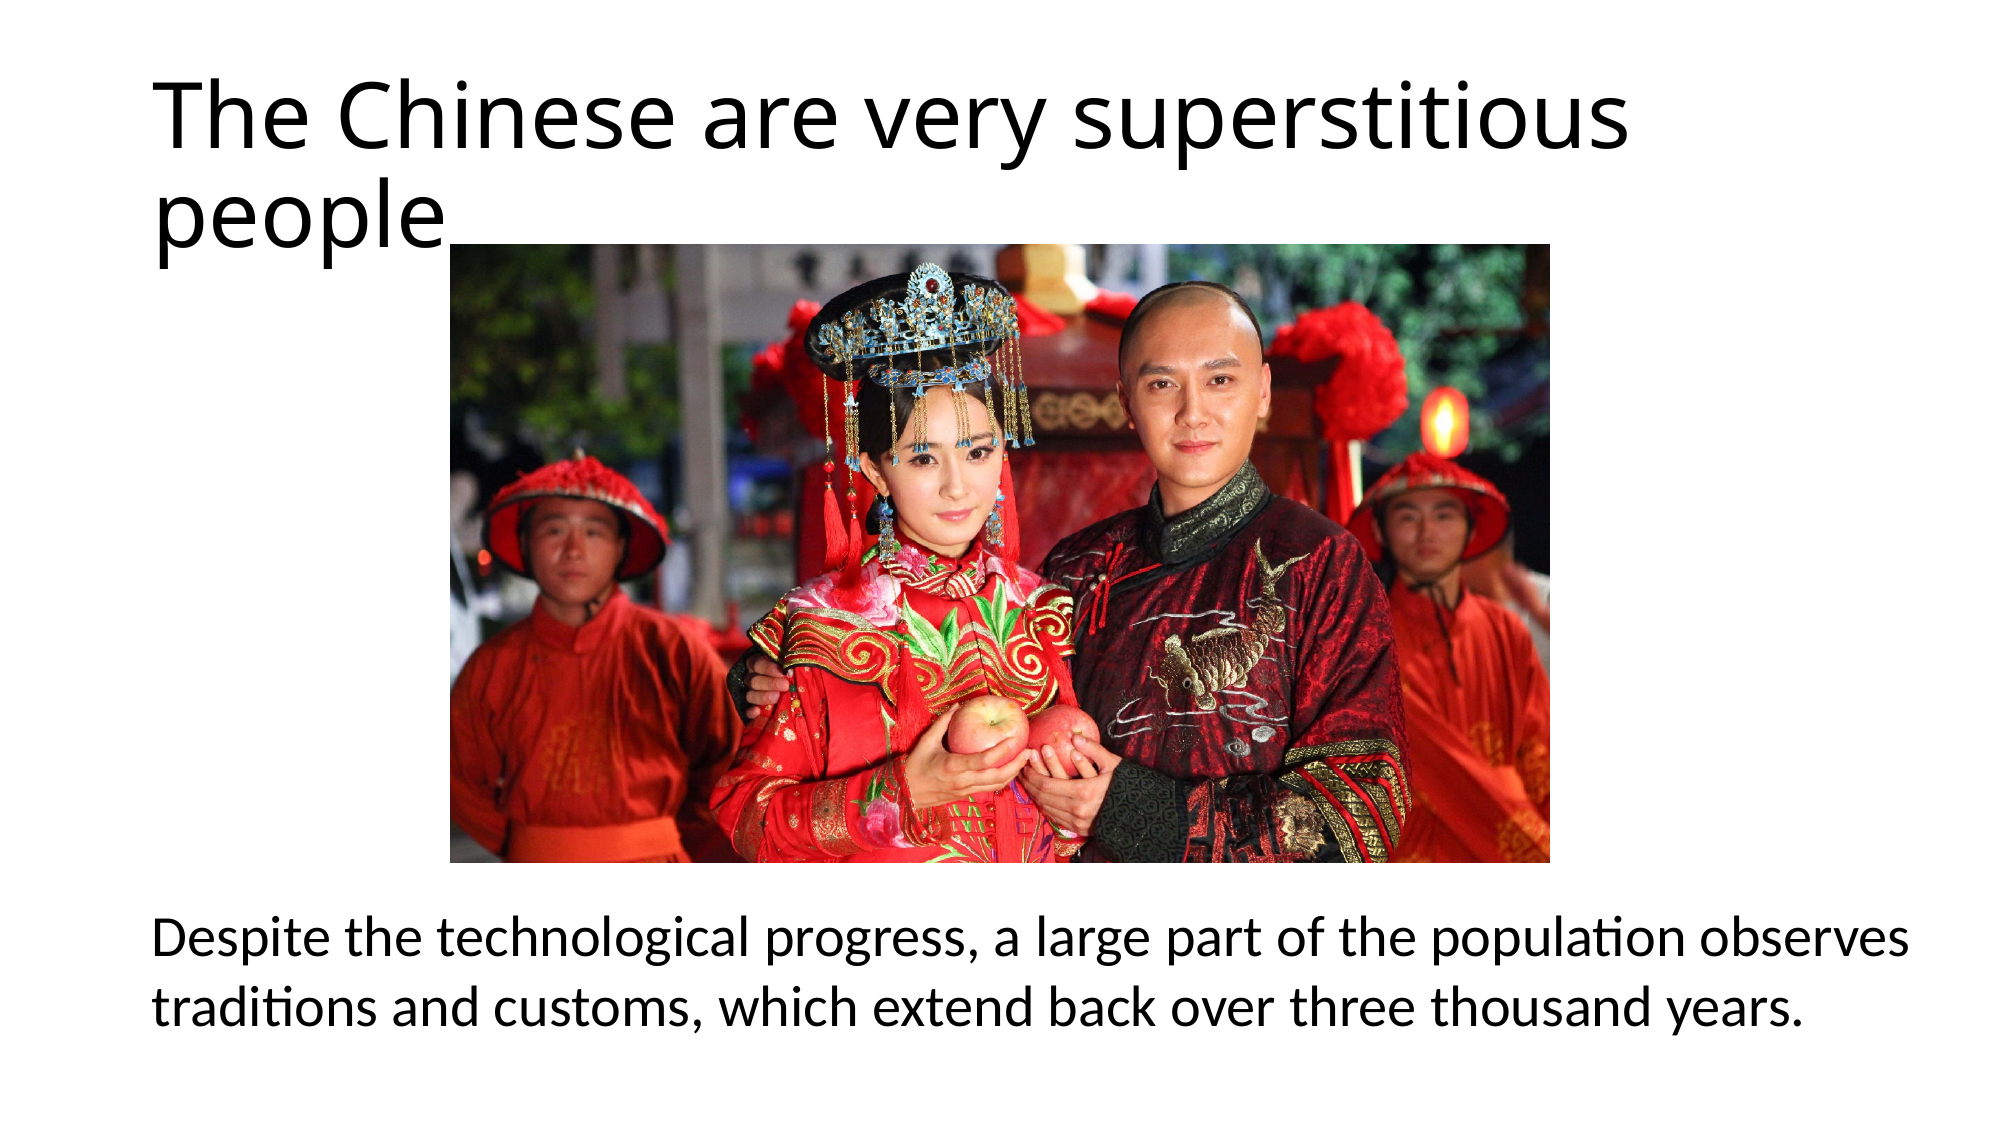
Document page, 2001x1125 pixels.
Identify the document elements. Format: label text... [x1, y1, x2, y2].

title The Chinese are very superstitious people [137, 59, 1863, 278]
text_box Despite the technological progress, a large part of the population observes traditions and customs, which extend back over three thousand years. [137, 890, 1941, 1046]
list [450, 243, 1550, 863]
